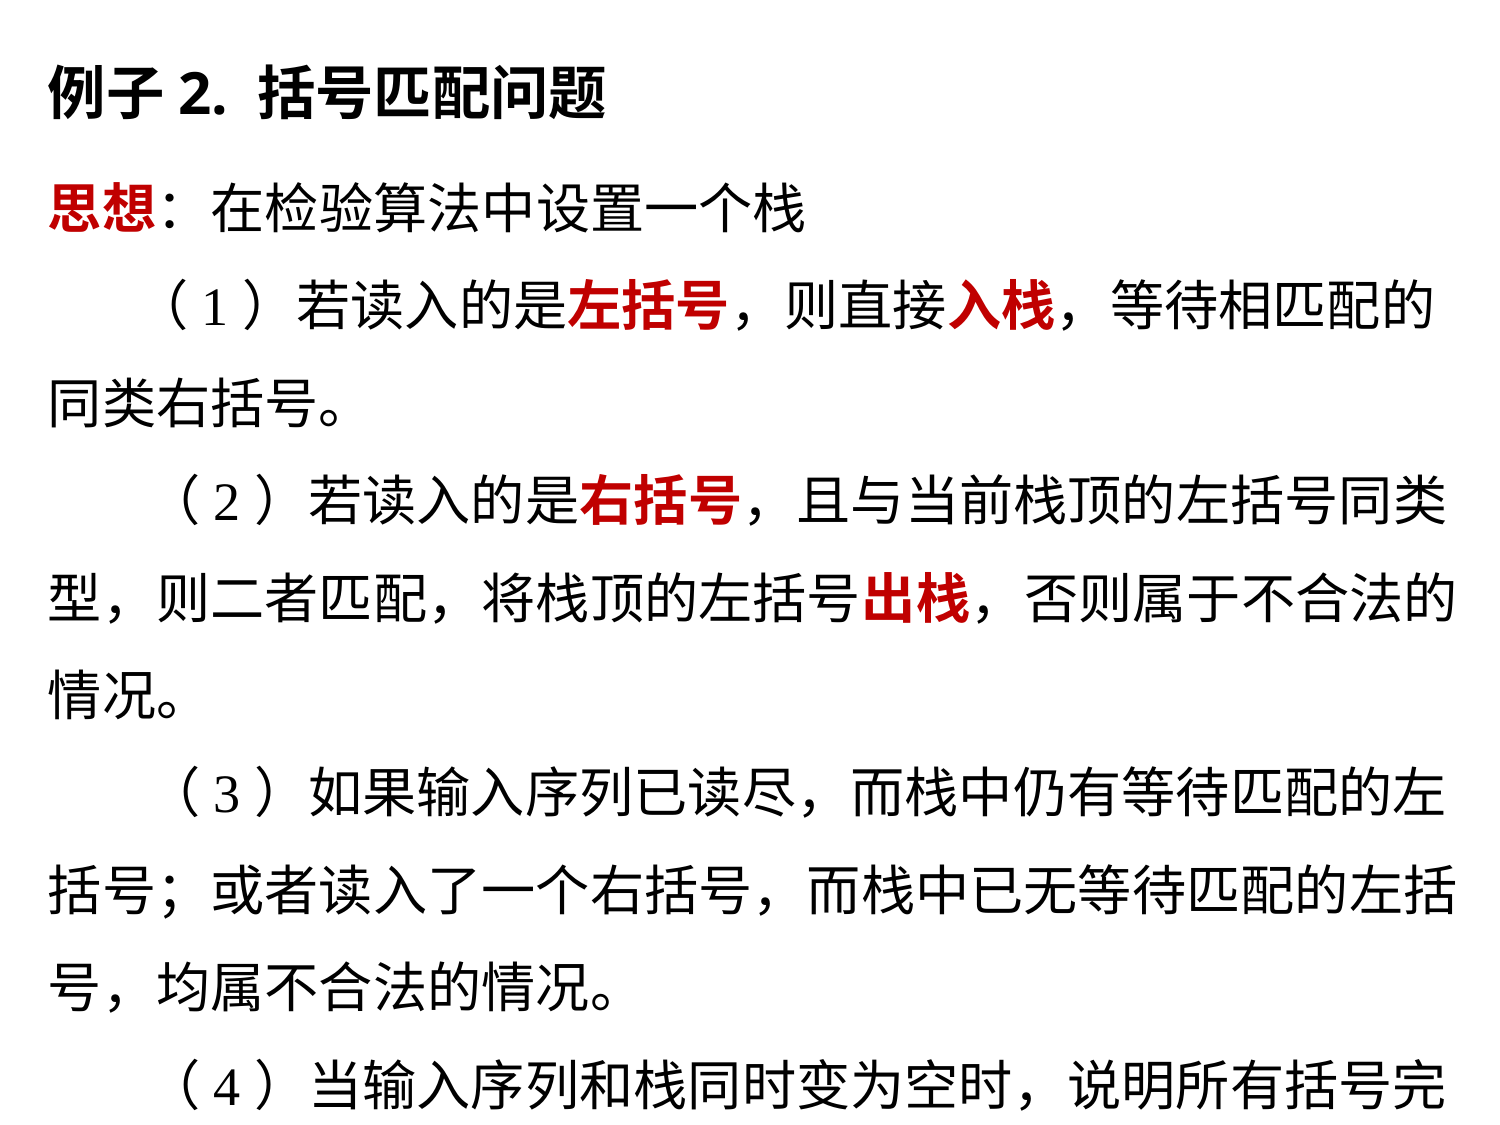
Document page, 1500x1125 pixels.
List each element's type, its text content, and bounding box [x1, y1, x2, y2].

text_box 例子2. 括号匹配问题 [33, 48, 1321, 134]
text_box 思想：在检验算法中设置一个栈 （1）若读入的是左括号，则直接入栈，等待相匹配的同类右括号。 （2）若读入的是右括号，且与当前栈顶的左括号同类型，则二者匹配，将栈顶的左括号出栈，否则属于不合法的情况。 （3）如果输入序列已读尽，而栈中仍有等待匹配的左括号；或者读入了一个右括号，而栈中已无等待匹配的左括号，均属不合法的情况。 （4）当输入序列和栈同时变为空时，说明所有括号完全匹配。 [33, 134, 1500, 1125]
